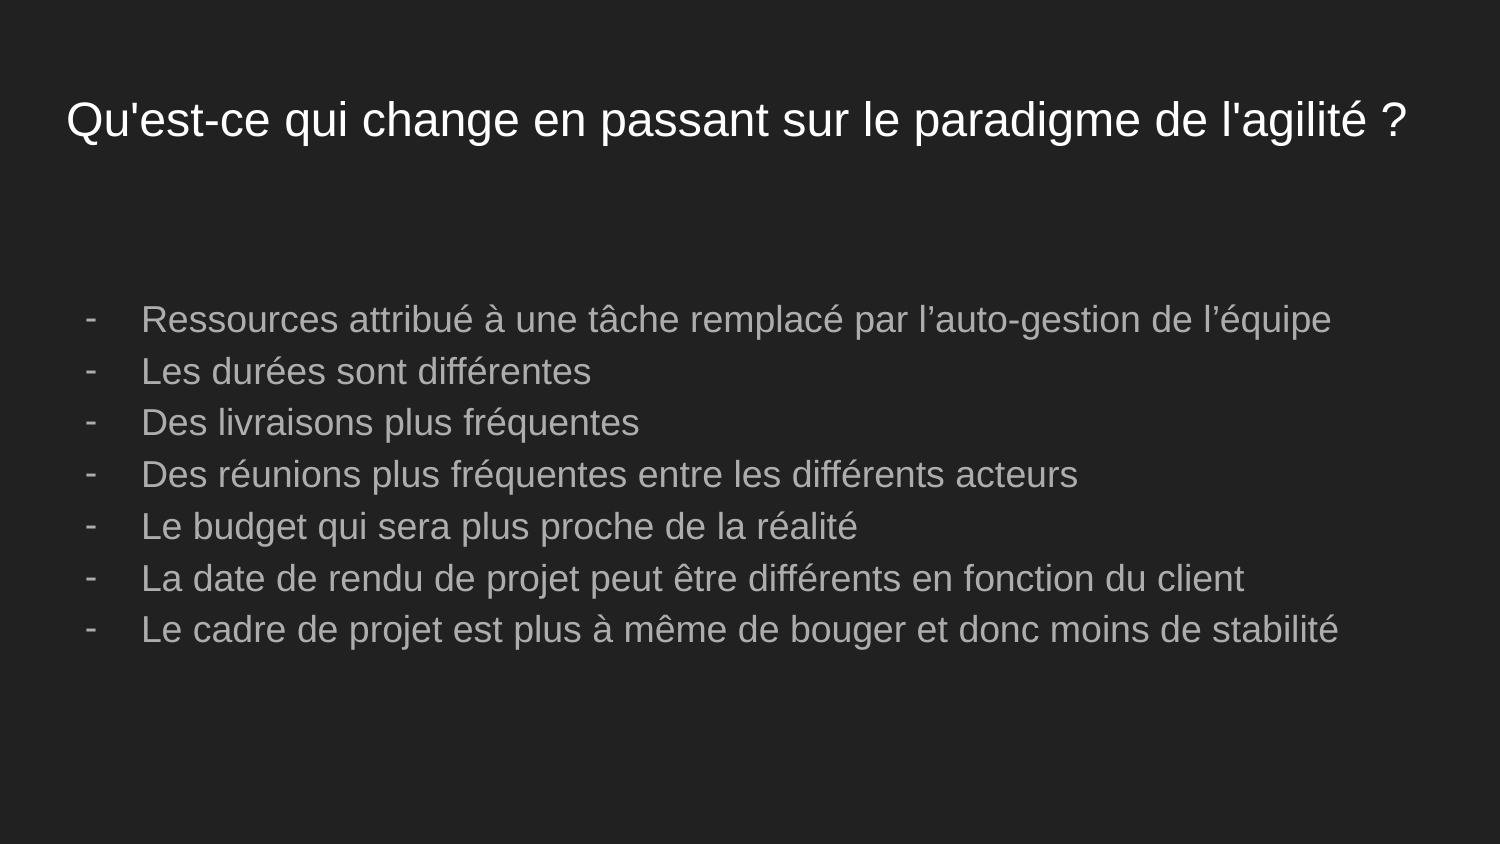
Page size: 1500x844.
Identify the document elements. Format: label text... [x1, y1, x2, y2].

list Ressources attribué à une tâche remplacé par l’auto-gestion de l’équipe Les durées sont différentes Des livraisons plus fréquentes Des réunions plus fréquentes entre les différents acteurs Le budget qui sera plus proche de la réalité La date de rendu de projet peut être différents en fonction du client Le cadre de projet est plus à même de bouger et donc moins de stabilité [51, 189, 1449, 750]
title Qu'est-ce qui change en passant sur le paradigme de l'agilité ? [51, 72, 1449, 167]
